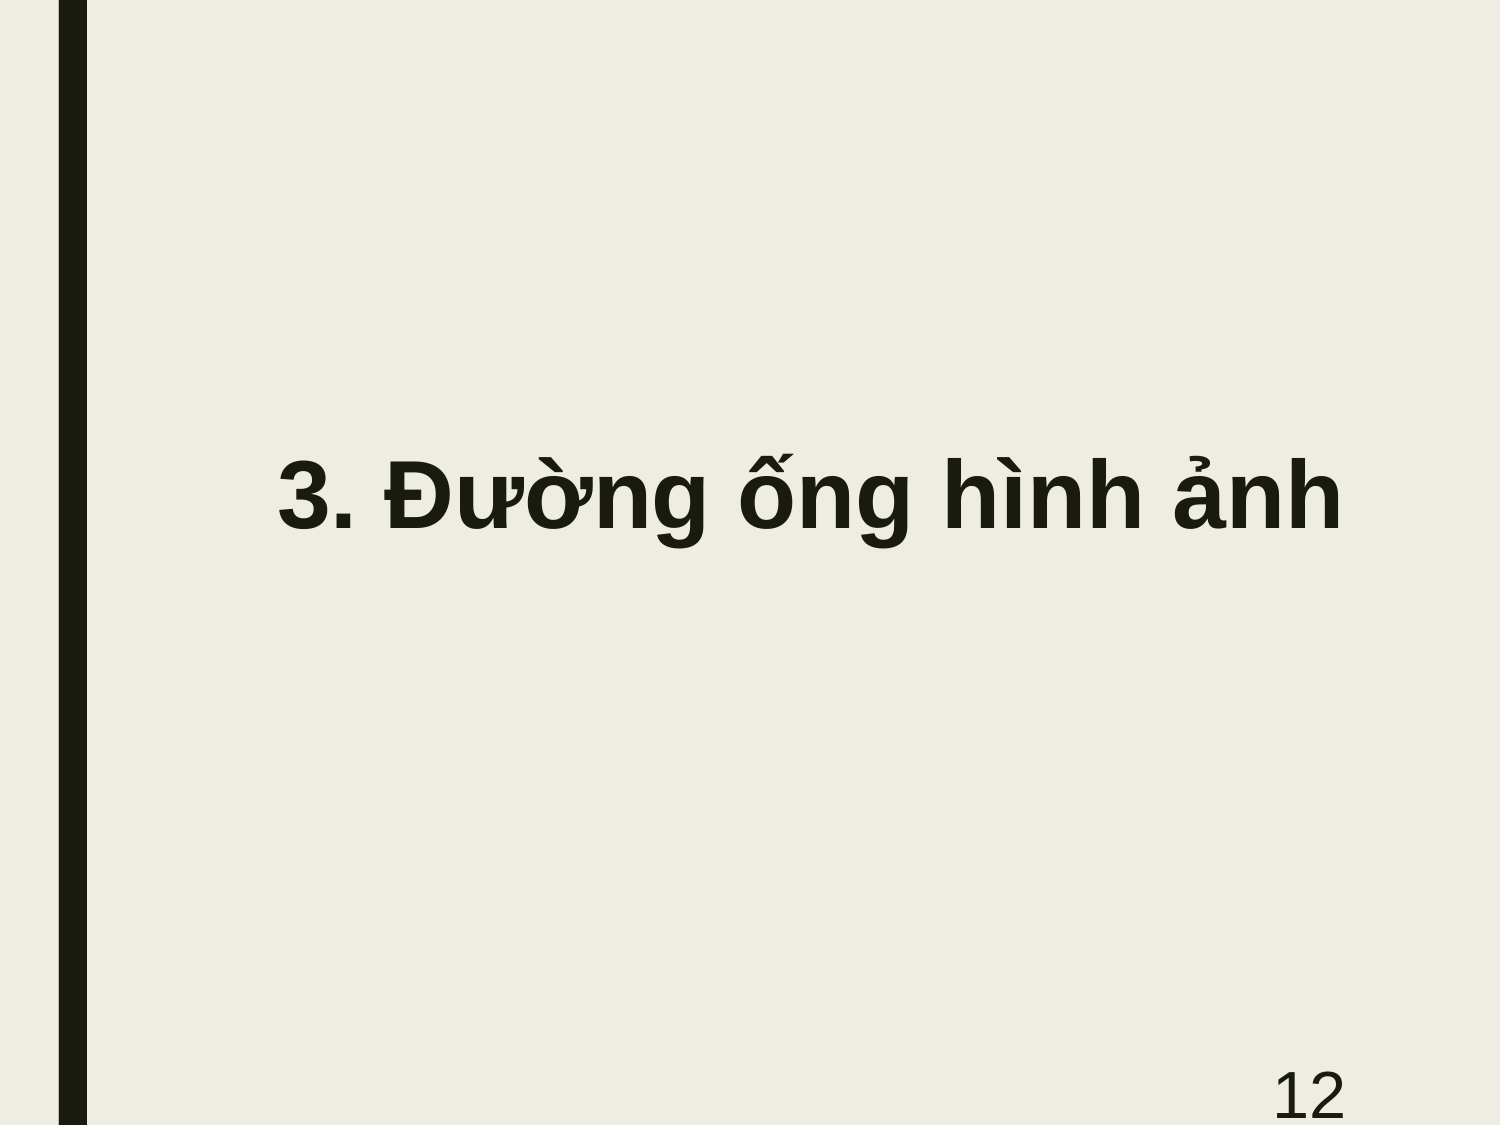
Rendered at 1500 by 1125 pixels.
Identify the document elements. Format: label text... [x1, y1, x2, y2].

list 3. Đường ống hình ảnh [190, 433, 1432, 638]
slide_number 12 [1165, 1058, 1362, 1125]
